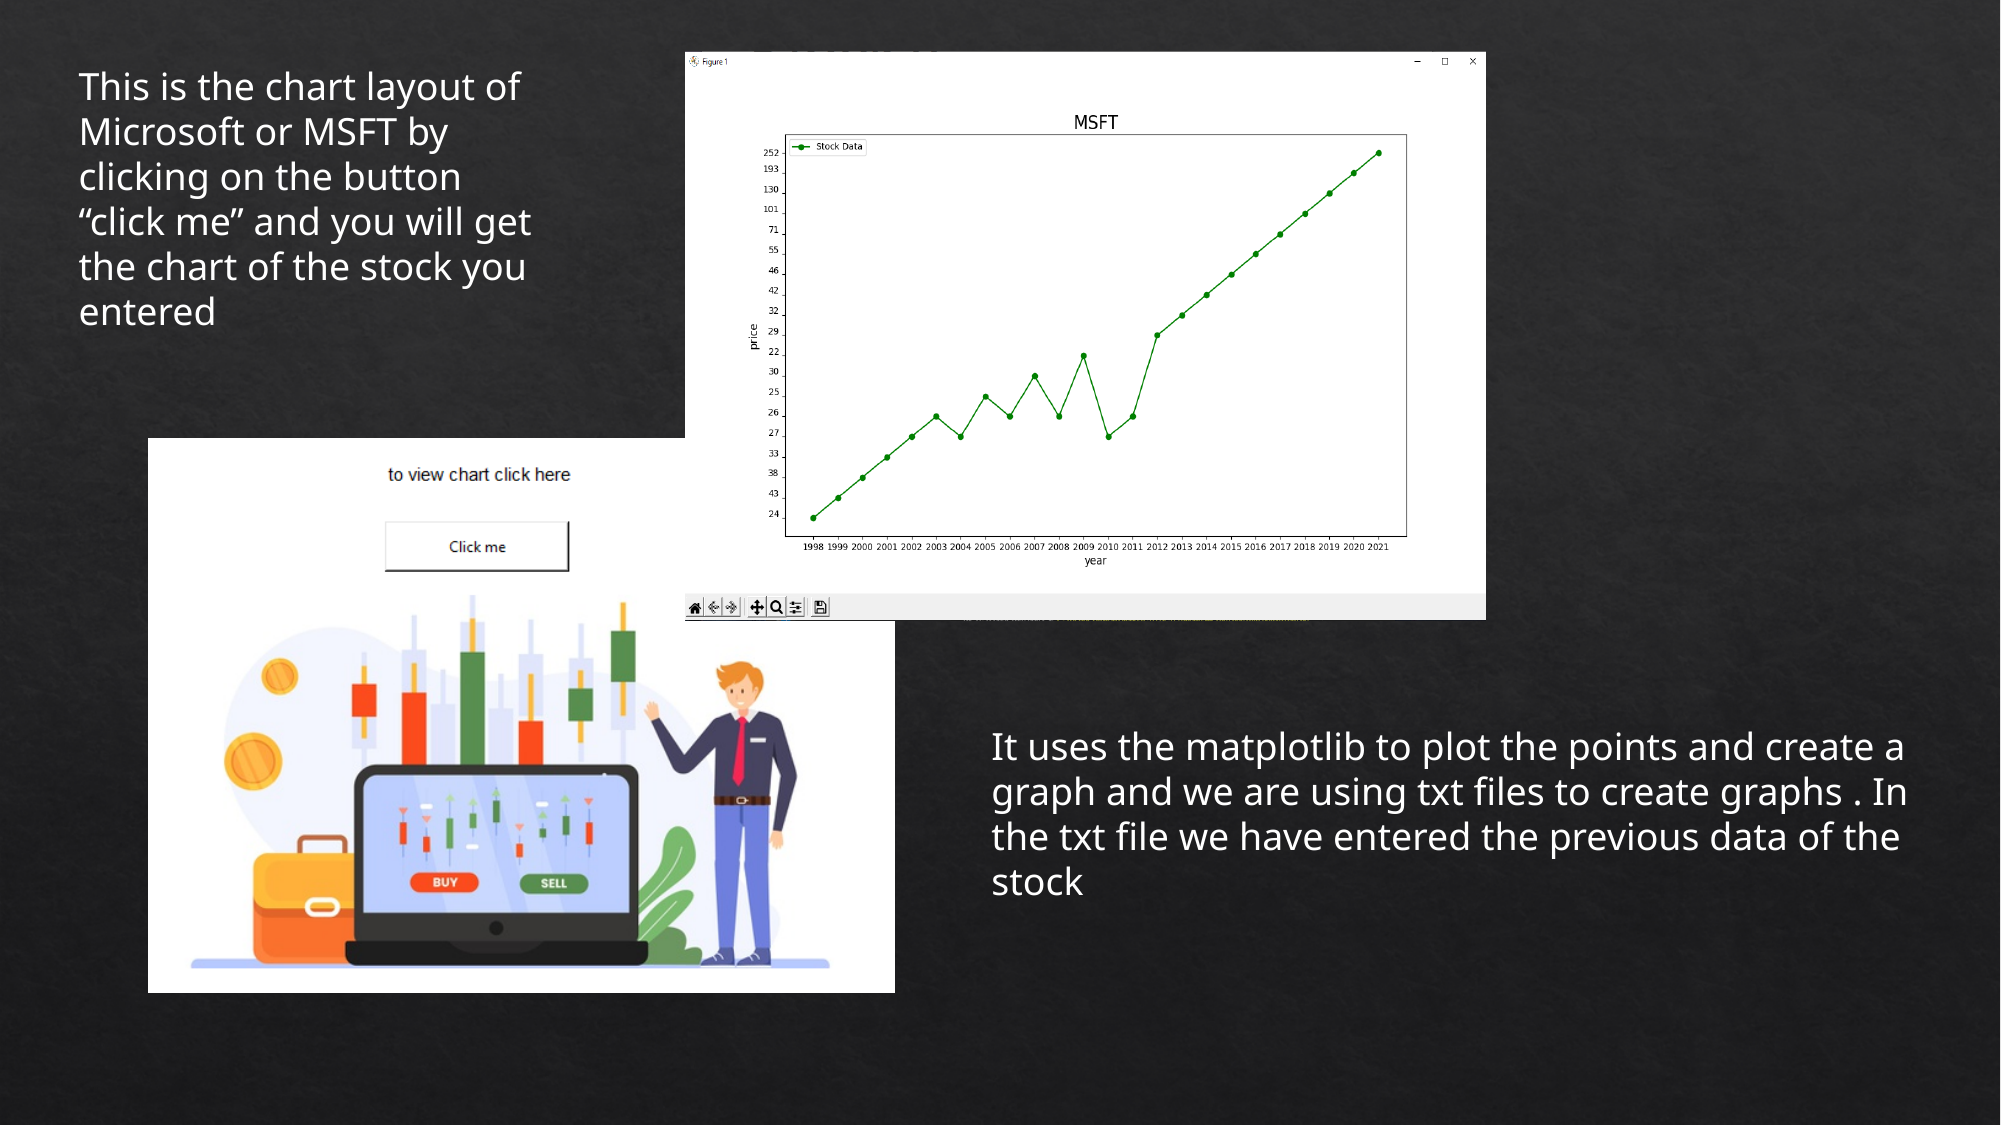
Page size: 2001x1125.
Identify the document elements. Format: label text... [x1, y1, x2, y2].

text_box It uses the matplotlib to plot the points and create a graph and we are using txt files to create graphs . In the txt file we have entered the previous data of the stock [976, 715, 1933, 911]
text_box This is the chart layout of Microsoft or MSFT by clicking on the button “click me” and you will get the chart of the stock you entered [63, 55, 564, 341]
picture [148, 50, 1486, 994]
